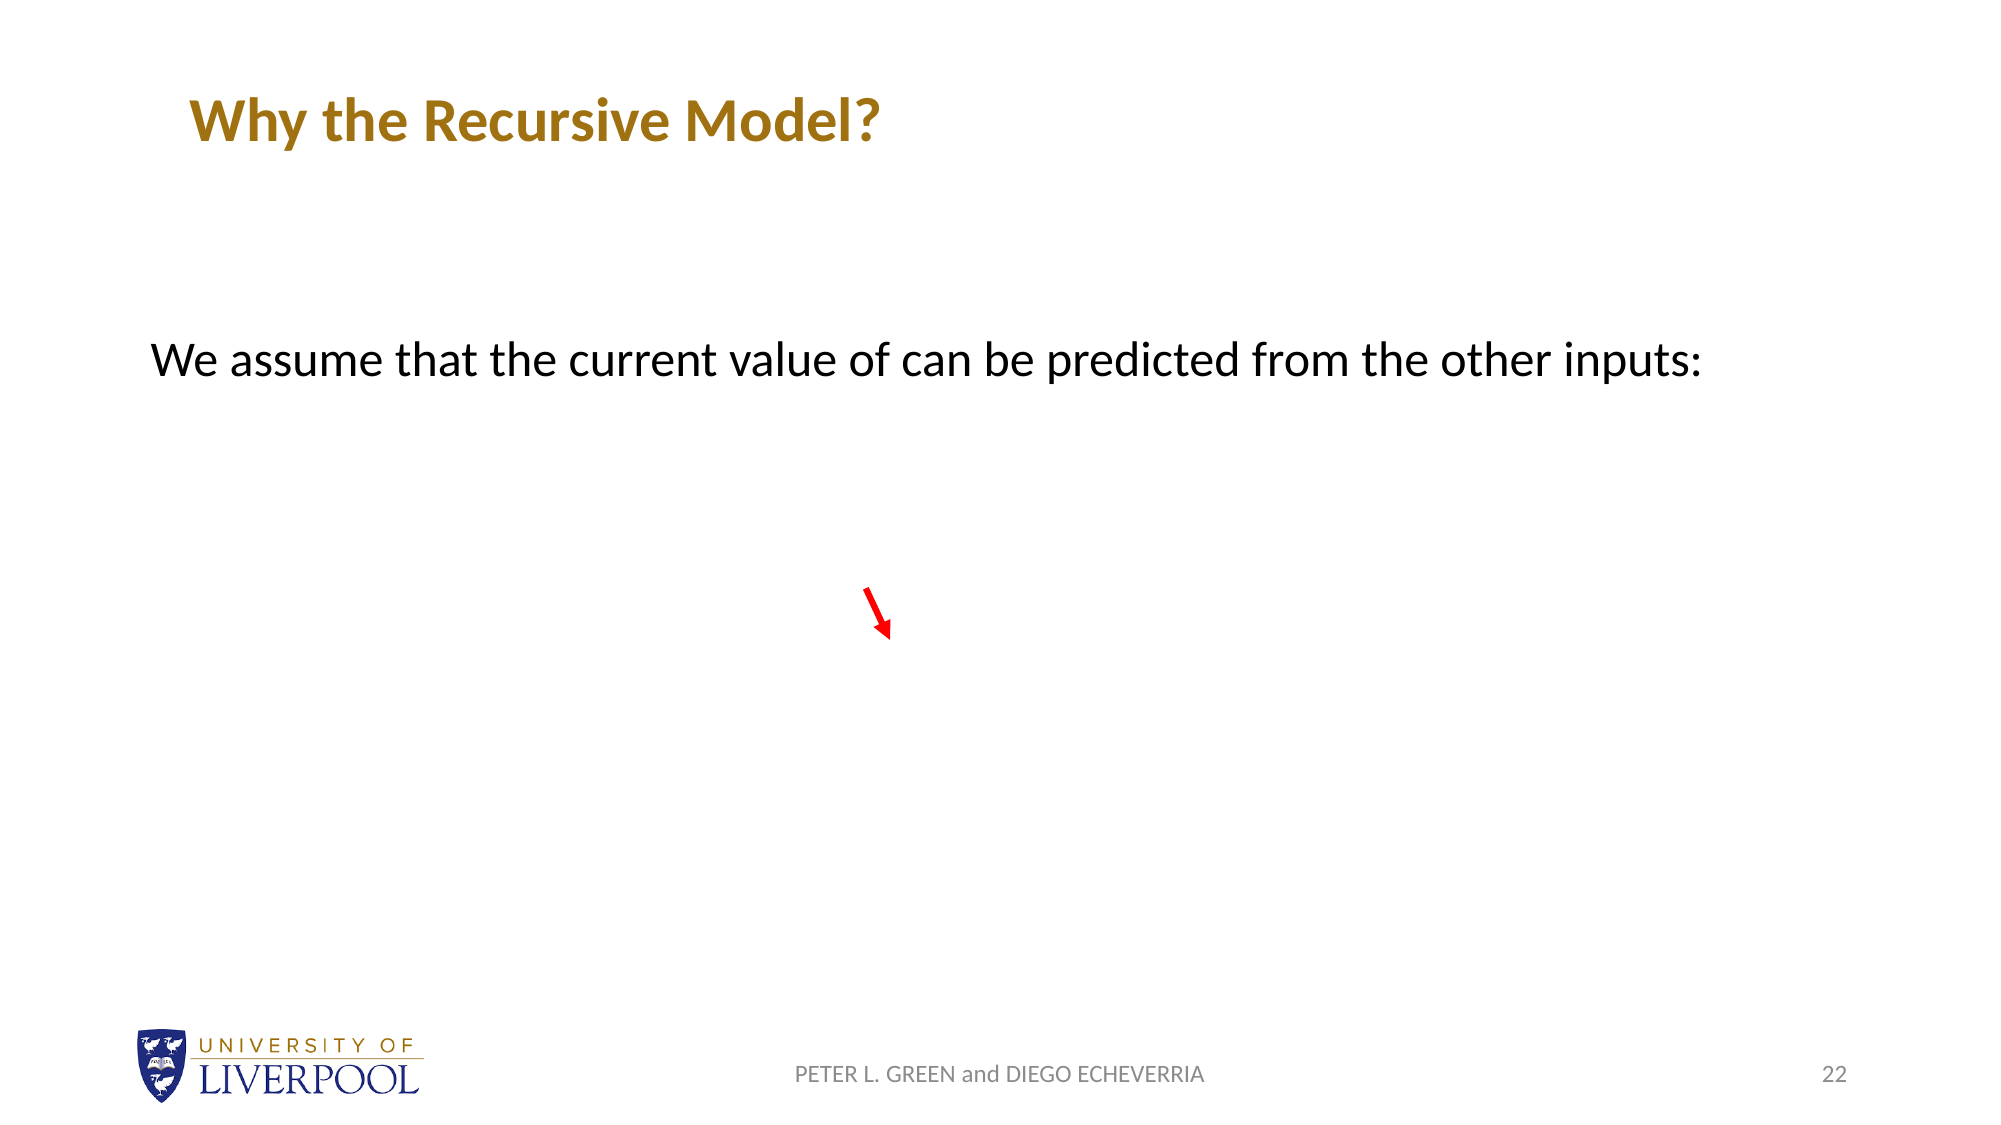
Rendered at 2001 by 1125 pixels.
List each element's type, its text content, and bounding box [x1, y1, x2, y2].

picture [137, 1029, 424, 1103]
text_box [865, 588, 890, 640]
slide_number 22 [1412, 1042, 1863, 1103]
footer PETER L. GREEN and DIEGO ECHEVERRIA [662, 1042, 1338, 1103]
text_box Why the Recursive Model? [174, 71, 1167, 162]
